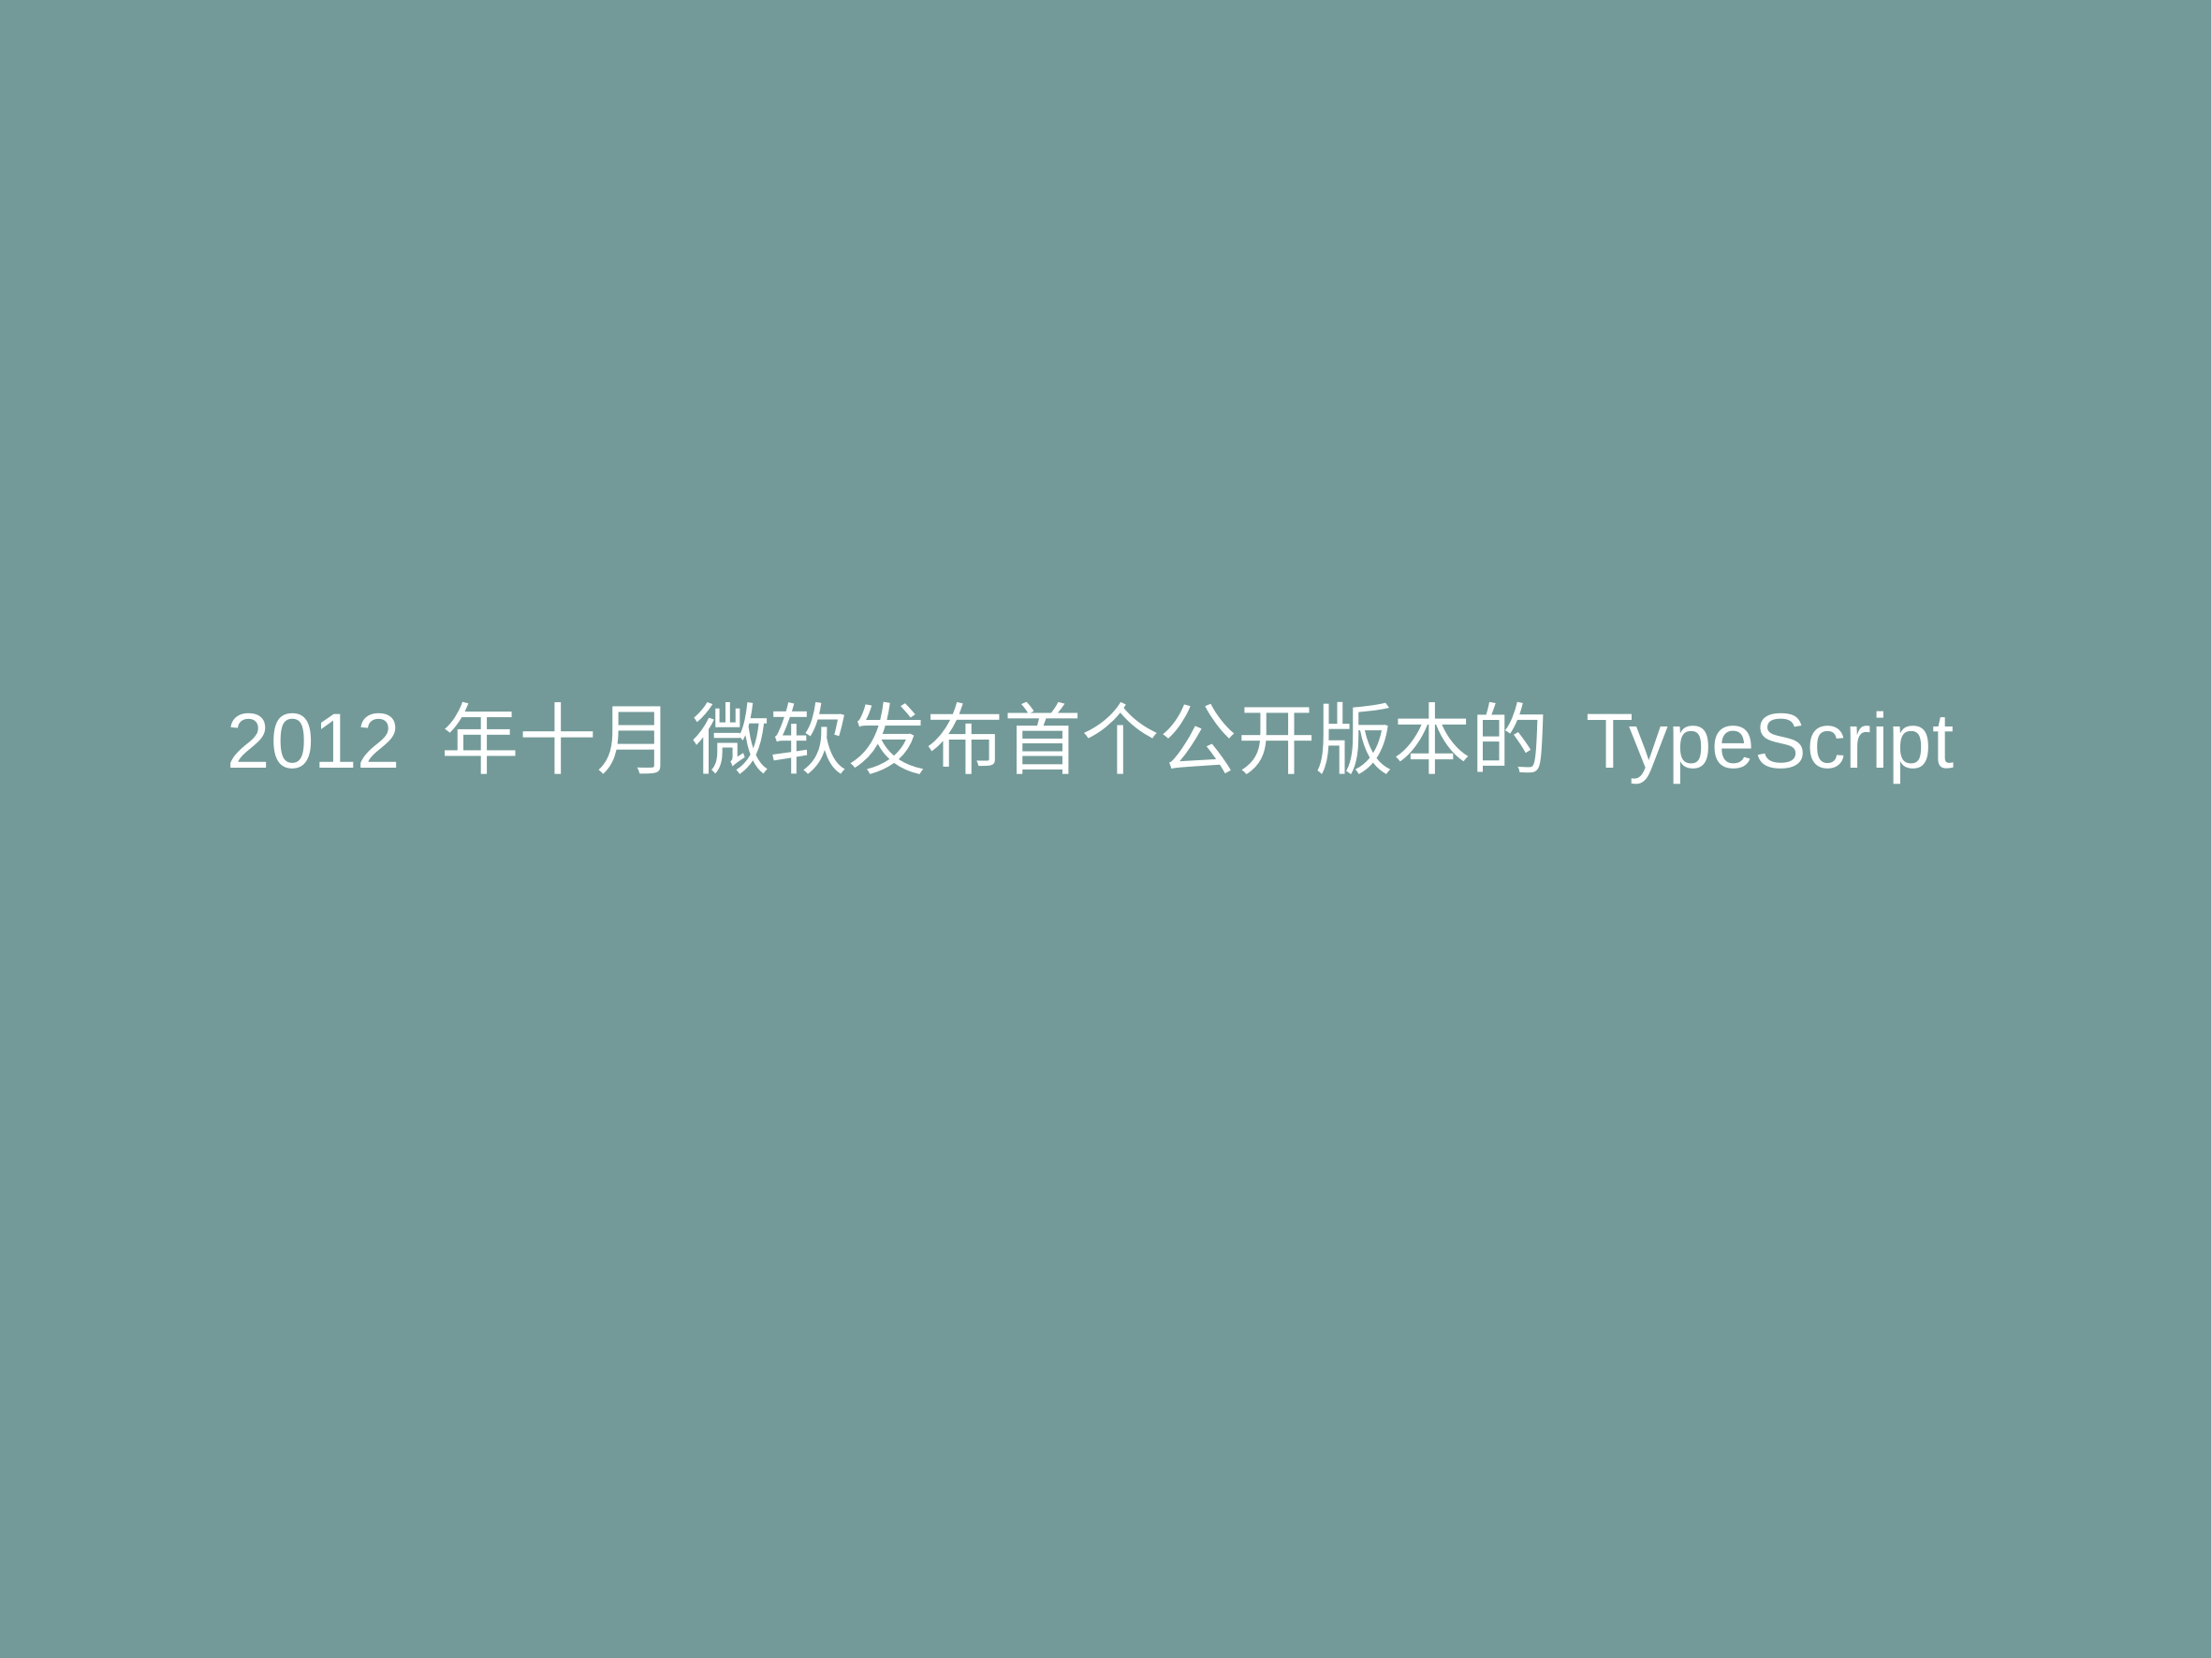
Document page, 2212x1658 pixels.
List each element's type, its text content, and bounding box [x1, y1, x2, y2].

text_box 2012 年十月 微软发布首个公开版本的 TypeScript [219, 682, 1992, 792]
